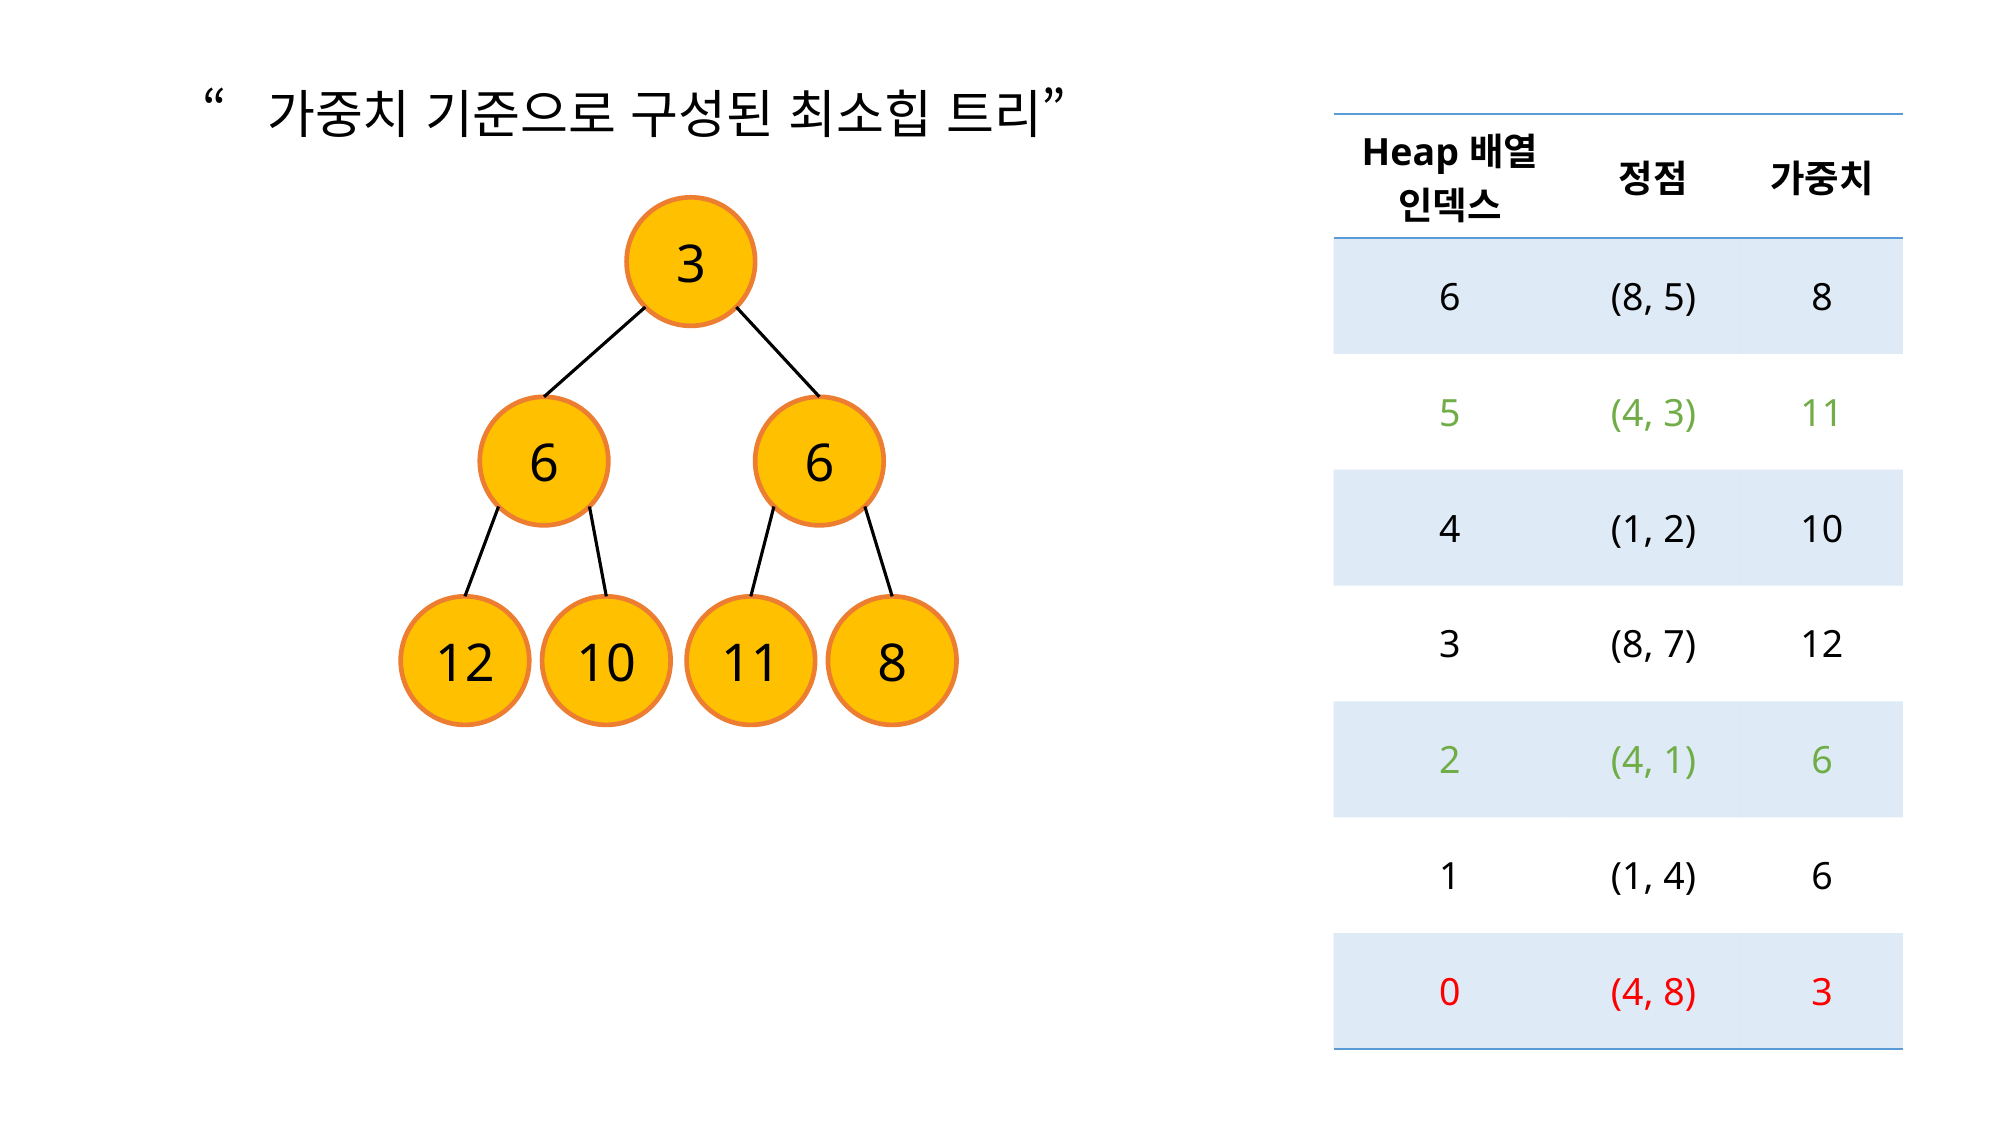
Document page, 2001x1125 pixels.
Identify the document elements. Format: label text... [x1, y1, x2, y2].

text_box 6 [478, 395, 610, 527]
table_cell 10 [1741, 470, 1903, 586]
text_box 8 [826, 595, 958, 726]
table_cell 4 [1334, 470, 1566, 586]
table_cell (8, 5) [1566, 239, 1741, 354]
table_cell 8 [1741, 239, 1903, 354]
table_cell 6 [1741, 701, 1903, 817]
table_cell 3 [1741, 933, 1903, 1048]
table_cell 11 [1741, 354, 1903, 470]
table_header 정점 [1566, 115, 1741, 237]
table_header Heap배열 인덱스 [1334, 115, 1566, 237]
text_box 3 [625, 196, 757, 327]
table_cell 5 [1334, 354, 1566, 470]
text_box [736, 306, 820, 397]
text_box 12 [399, 595, 531, 726]
table_cell (4, 1) [1566, 701, 1741, 817]
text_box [864, 506, 893, 597]
text_box 10 [541, 595, 672, 726]
table_cell 1 [1334, 817, 1566, 933]
table_cell (1, 2) [1566, 470, 1741, 586]
text_box 6 [754, 395, 885, 527]
table_cell (4, 3) [1566, 354, 1741, 470]
table_cell 6 [1741, 817, 1903, 933]
table_header 가중치 [1741, 115, 1903, 237]
table_cell 3 [1334, 586, 1566, 701]
table_cell (1, 4) [1566, 817, 1741, 933]
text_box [464, 506, 499, 597]
text_box “가중치 기준으로 구성된 최소힙 트리” [188, 74, 1082, 152]
table_cell 0 [1334, 933, 1566, 1048]
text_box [543, 306, 646, 397]
table_cell 6 [1334, 239, 1566, 354]
table_cell 12 [1741, 586, 1903, 701]
text_box 11 [685, 595, 817, 726]
table_cell 2 [1334, 701, 1566, 817]
table_cell (4, 8) [1566, 933, 1741, 1048]
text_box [589, 506, 607, 597]
table_cell (8, 7) [1566, 586, 1741, 701]
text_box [750, 506, 774, 597]
